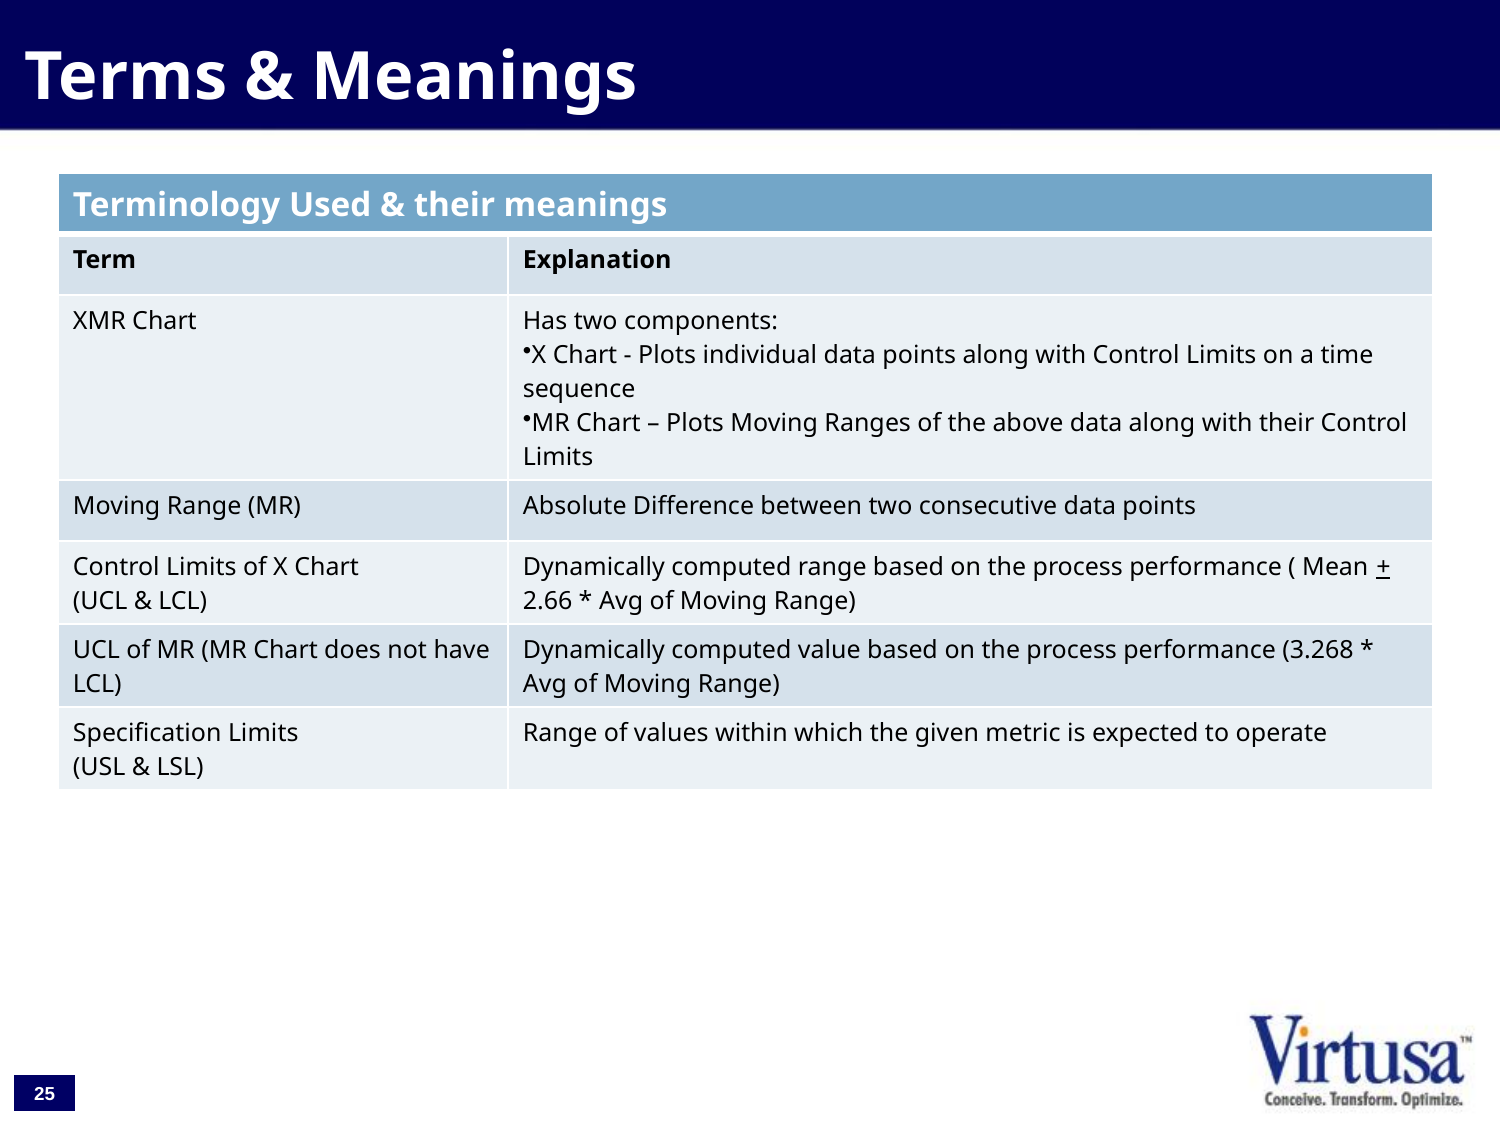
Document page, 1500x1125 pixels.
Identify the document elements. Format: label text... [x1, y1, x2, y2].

table_cell Control Limits of X Chart (UCL & LCL) [59, 542, 507, 623]
table_cell Range of values within which the given metric is expected to operate [509, 708, 1432, 789]
picture [0, 0, 1500, 1125]
title Terms & Meanings [24, 24, 1476, 113]
table_cell Dynamically computed value based on the process performance (3.268 * Avg of Moving Range) [509, 625, 1432, 706]
table_cell Moving Range (MR) [59, 481, 507, 540]
table_cell XMR Chart [59, 296, 507, 479]
table_cell UCL of MR (MR Chart does not have LCL) [59, 625, 507, 706]
table_cell Explanation [509, 237, 1432, 294]
table_cell Specification Limits (USL & LSL) [59, 708, 507, 789]
table_cell Dynamically computed range based on the process performance ( Mean + 2.66 * Avg of Moving Range) [509, 542, 1432, 623]
table_cell Term [59, 237, 507, 294]
table_cell Absolute Difference between two consecutive data points [509, 481, 1432, 540]
table_header Terminology Used & their meanings [59, 174, 1432, 231]
table_cell Has two components: X Chart - Plots individual data points along with Control Limits on a time sequence MR Chart – Plots Moving Ranges of the above data along with their Control Limits [509, 296, 1432, 479]
